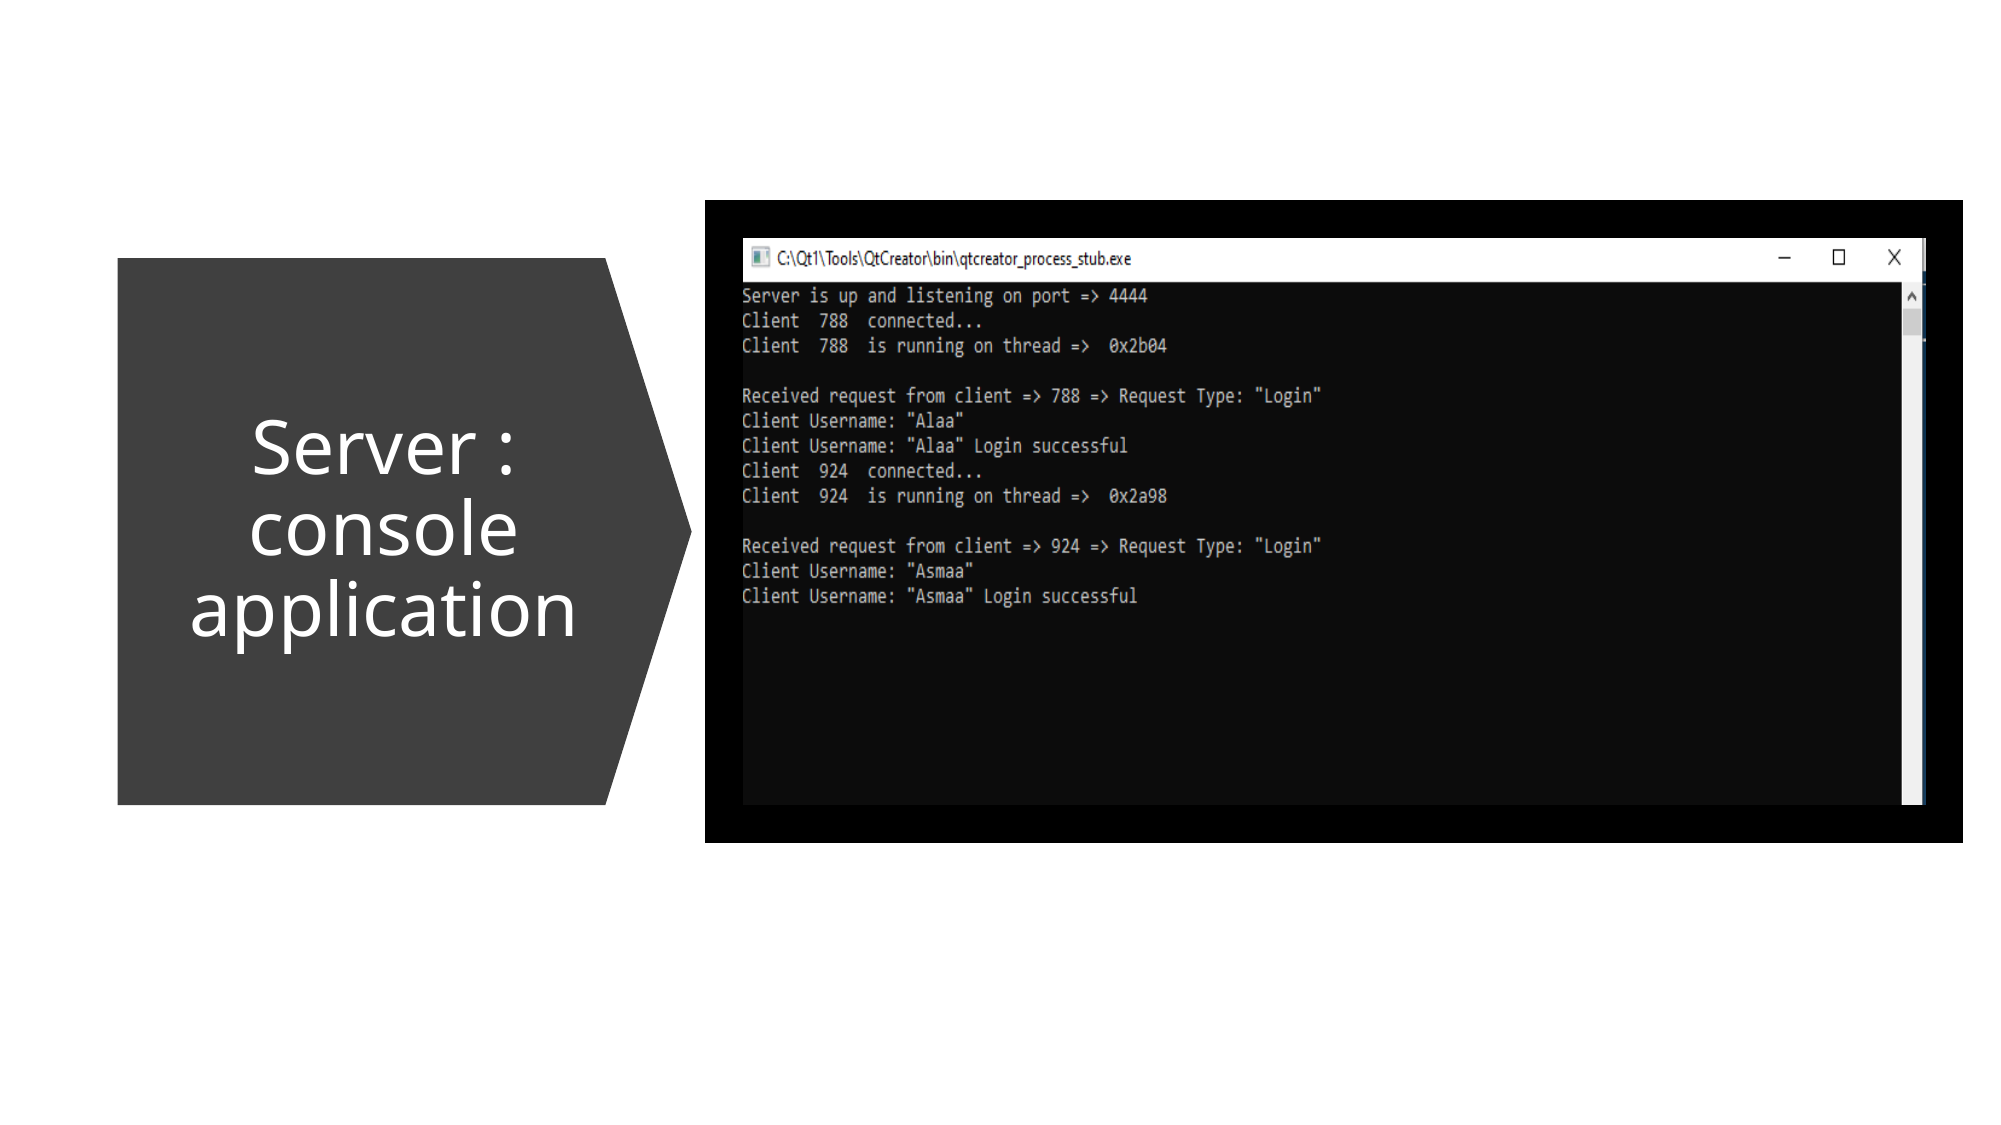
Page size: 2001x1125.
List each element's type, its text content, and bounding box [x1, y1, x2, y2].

title Server : console application [168, 322, 601, 741]
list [742, 237, 1927, 806]
text_box [116, 256, 694, 807]
